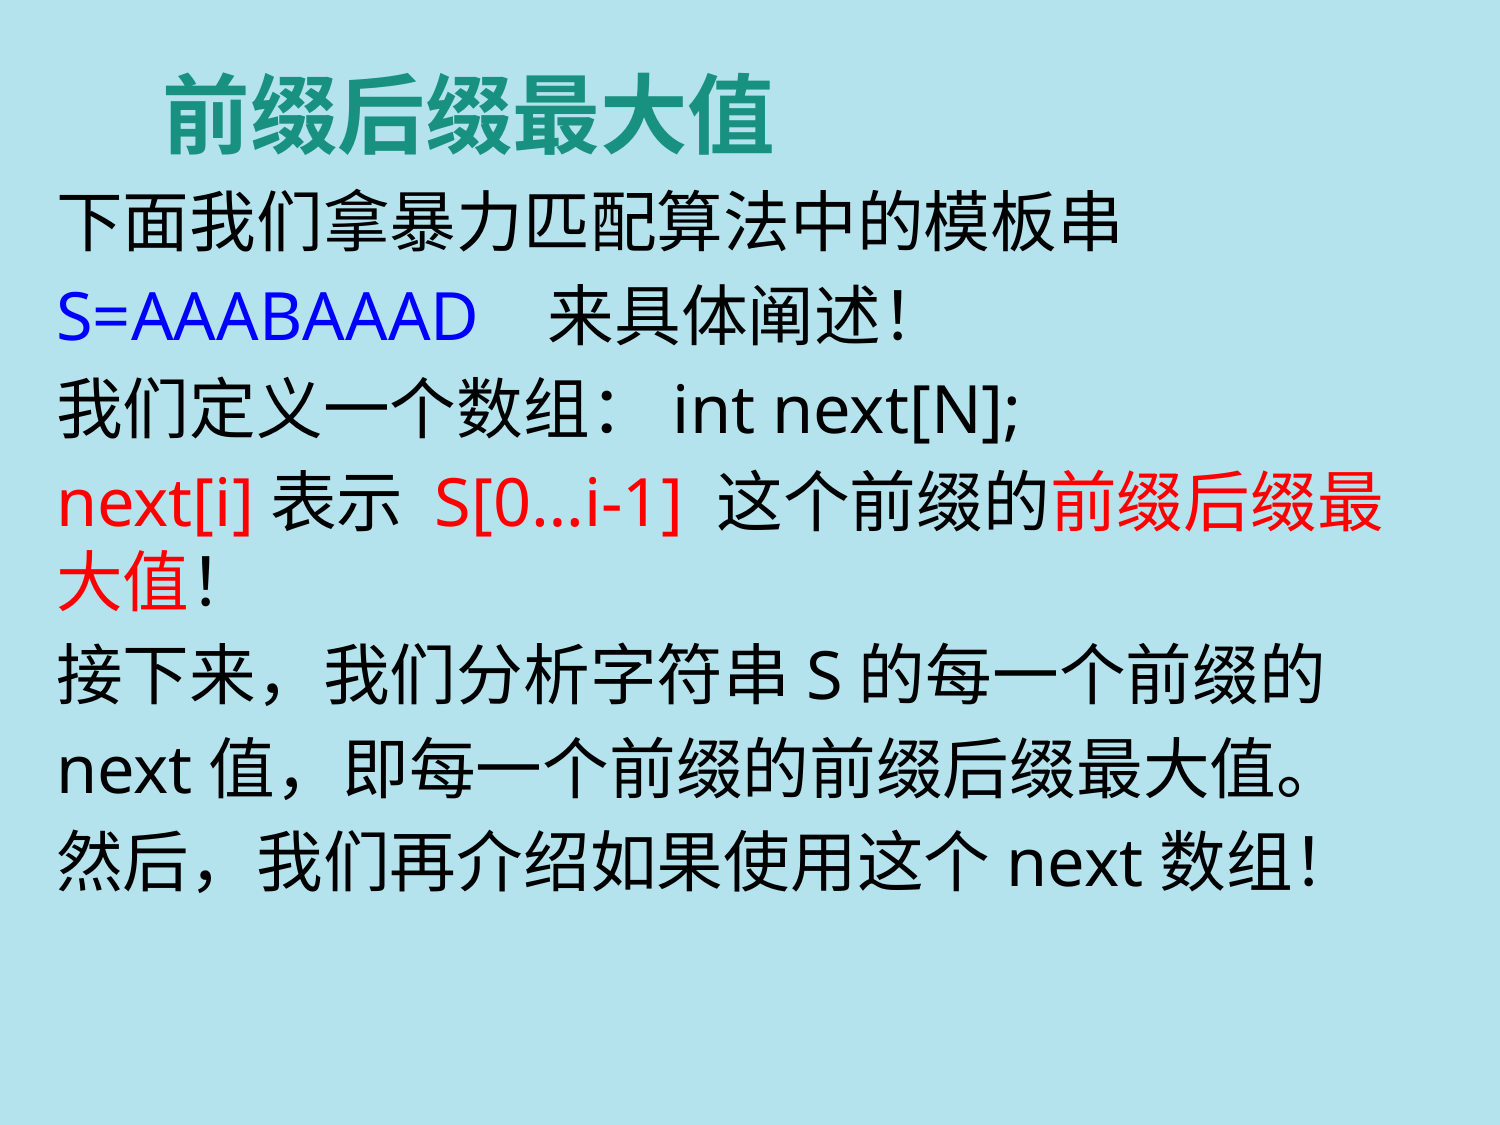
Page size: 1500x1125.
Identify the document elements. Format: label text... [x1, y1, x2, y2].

title 前缀后缀最大值 [147, 19, 1258, 172]
list 下面我们拿暴力匹配算法中的模板串 S=AAABAAAD 来具体阐述！ 我们定义一个数组：int next[N]; next[i]表示 S[0…i-1] 这个前缀的前缀后缀最大值！ 接下来，我们分析字符串S的每一个前缀的 next值，即每一个前缀的前缀后缀最大值。 然后，我们再介绍如果使用这个next数组！ [41, 172, 1459, 988]
